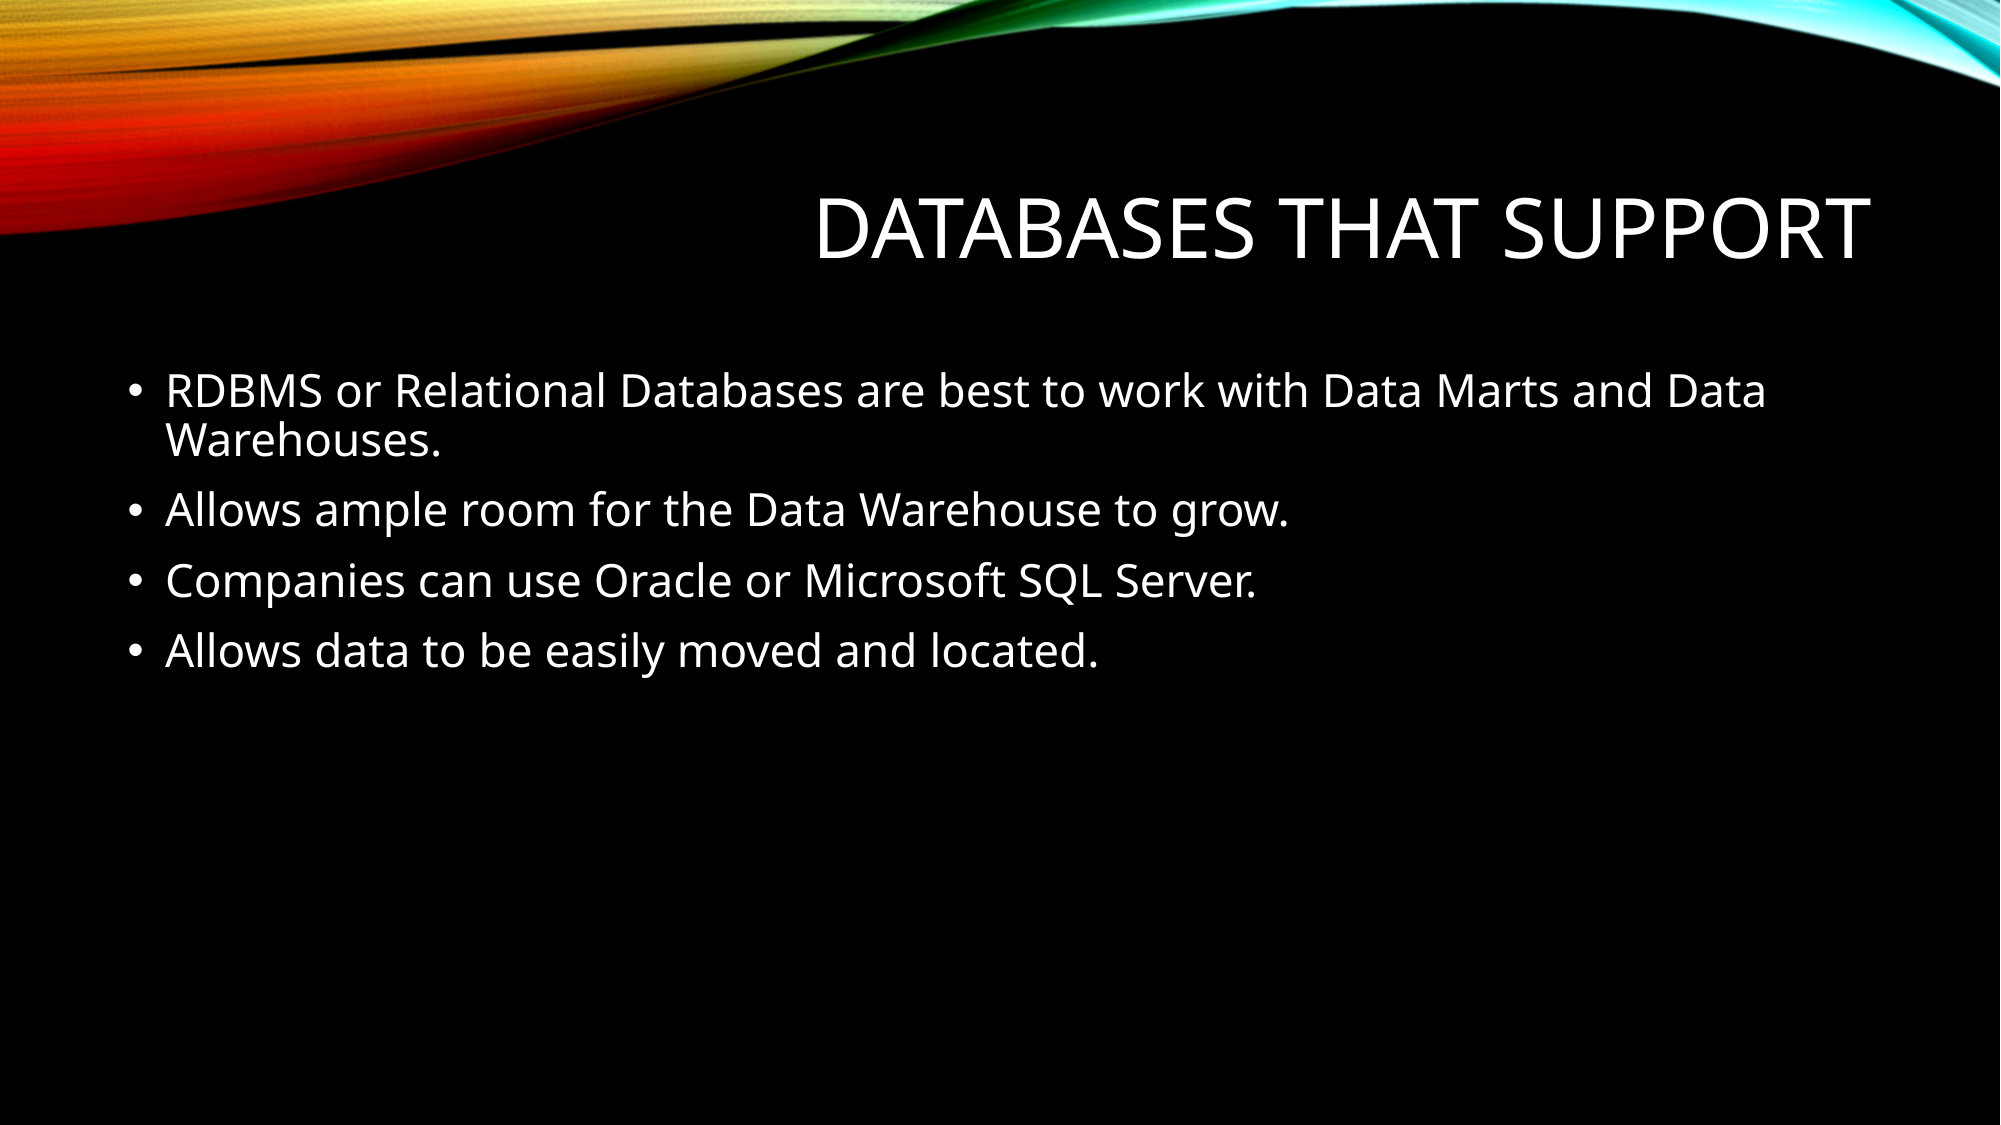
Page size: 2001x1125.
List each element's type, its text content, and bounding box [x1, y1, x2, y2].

title Databases that support [474, 125, 1888, 338]
list RDBMS or Relational Databases are best to work with Data Marts and Data Warehouses. Allows ample room for the Data Warehouse to grow. Companies can use Oracle or Microsoft SQL Server. Allows data to be easily moved and located. [112, 360, 1888, 1021]
picture [0, 0, 2000, 237]
